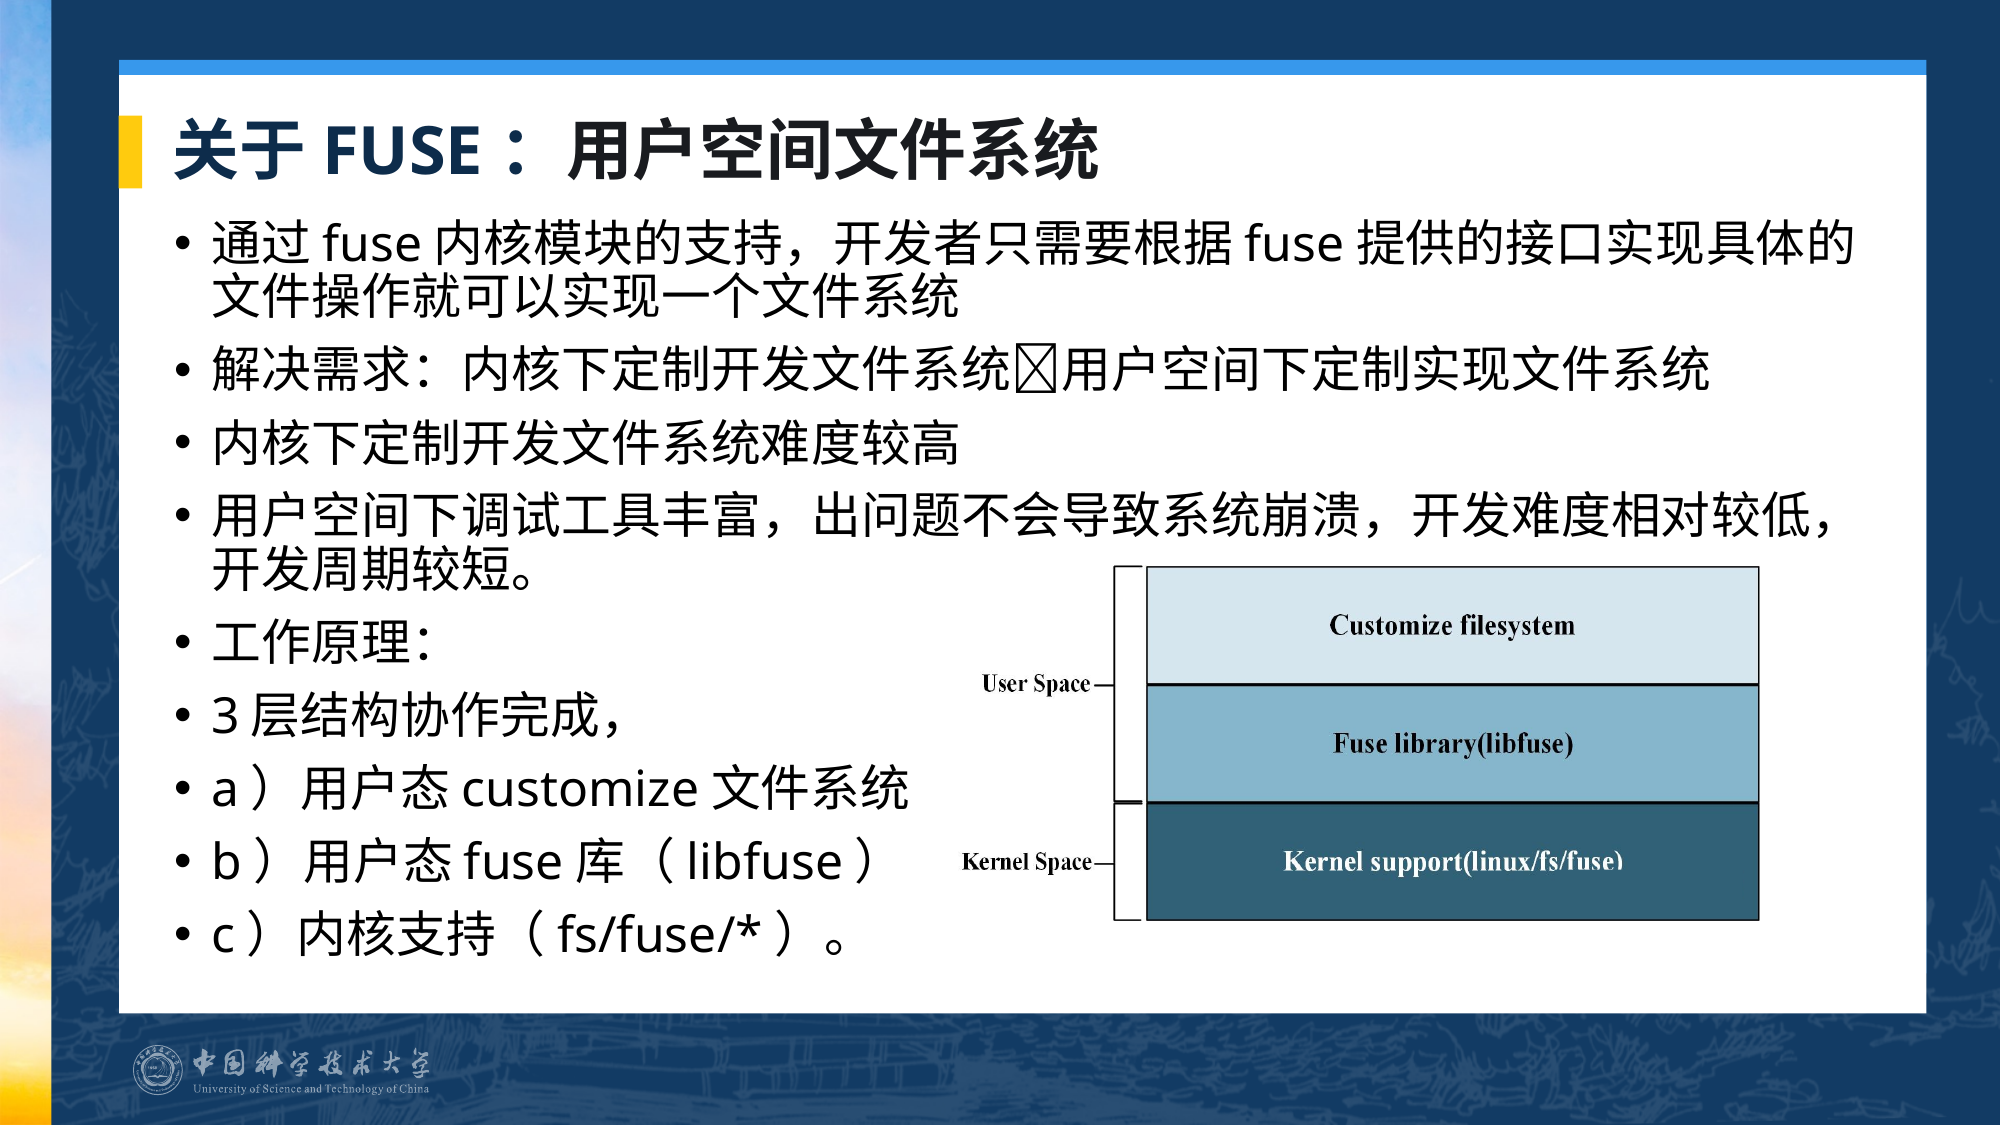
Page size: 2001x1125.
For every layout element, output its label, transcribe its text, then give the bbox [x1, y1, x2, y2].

picture [949, 565, 1760, 921]
title 关于FUSE：用户空间文件系统 [157, 99, 1890, 207]
list 通过fuse内核模块的支持，开发者只需要根据fuse提供的接口实现具体的文件操作就可以实现一个文件系统 解决需求：内核下定制开发文件系统用户空间下定制实现文件系统 内核下定制开发文件系统难度较高 用户空间下调试工具丰富，出问题不会导致系统崩溃，开发难度相对较低，开发周期较短。 工作原理： 3层结构协作完成， a）用户态customize文件系统 b）用户态fuse库（libfuse） c）内核支持（fs/fuse/*）。 [159, 210, 1890, 974]
picture [0, 0, 51, 1125]
